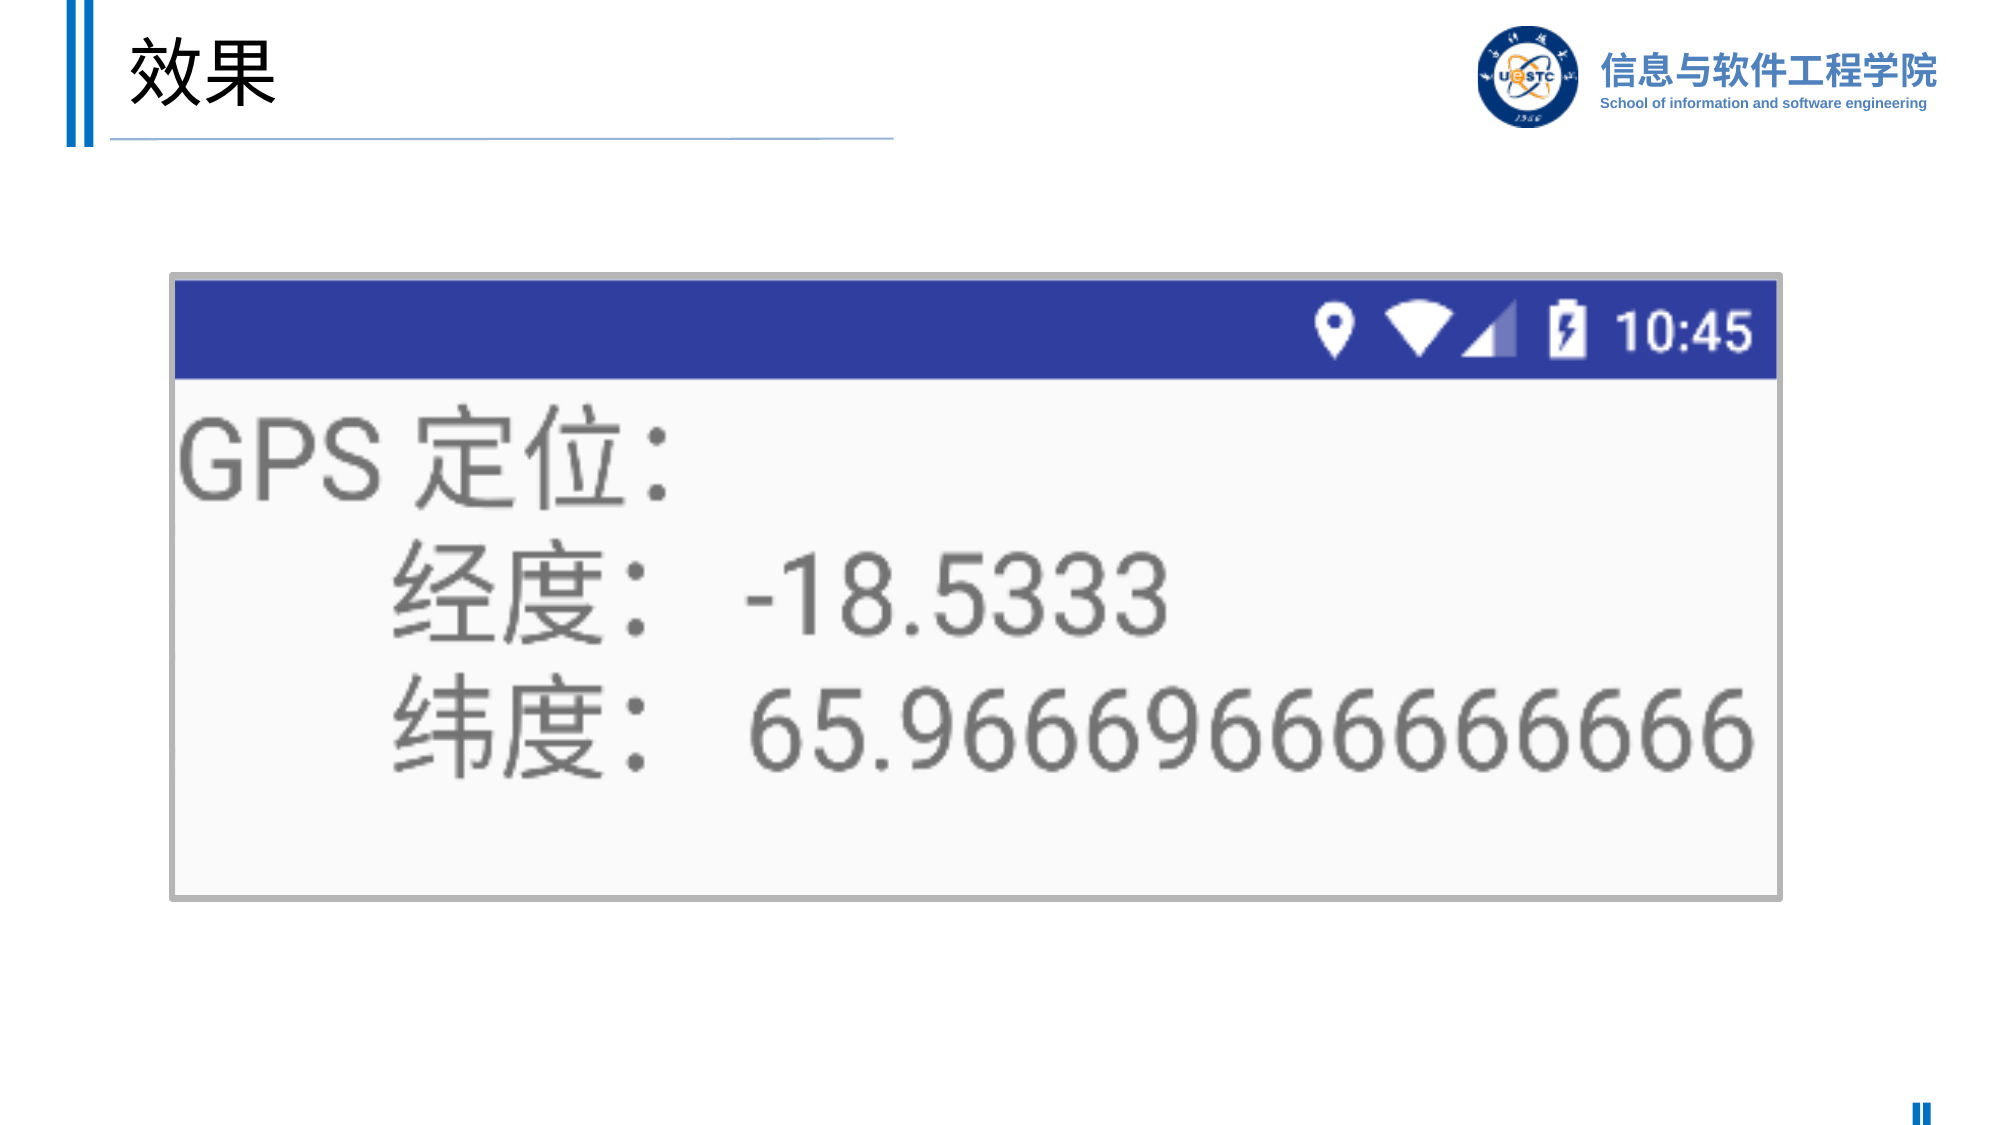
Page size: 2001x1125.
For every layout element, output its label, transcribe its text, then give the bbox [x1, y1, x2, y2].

picture [174, 278, 1777, 896]
title 效果 [113, 10, 1839, 143]
